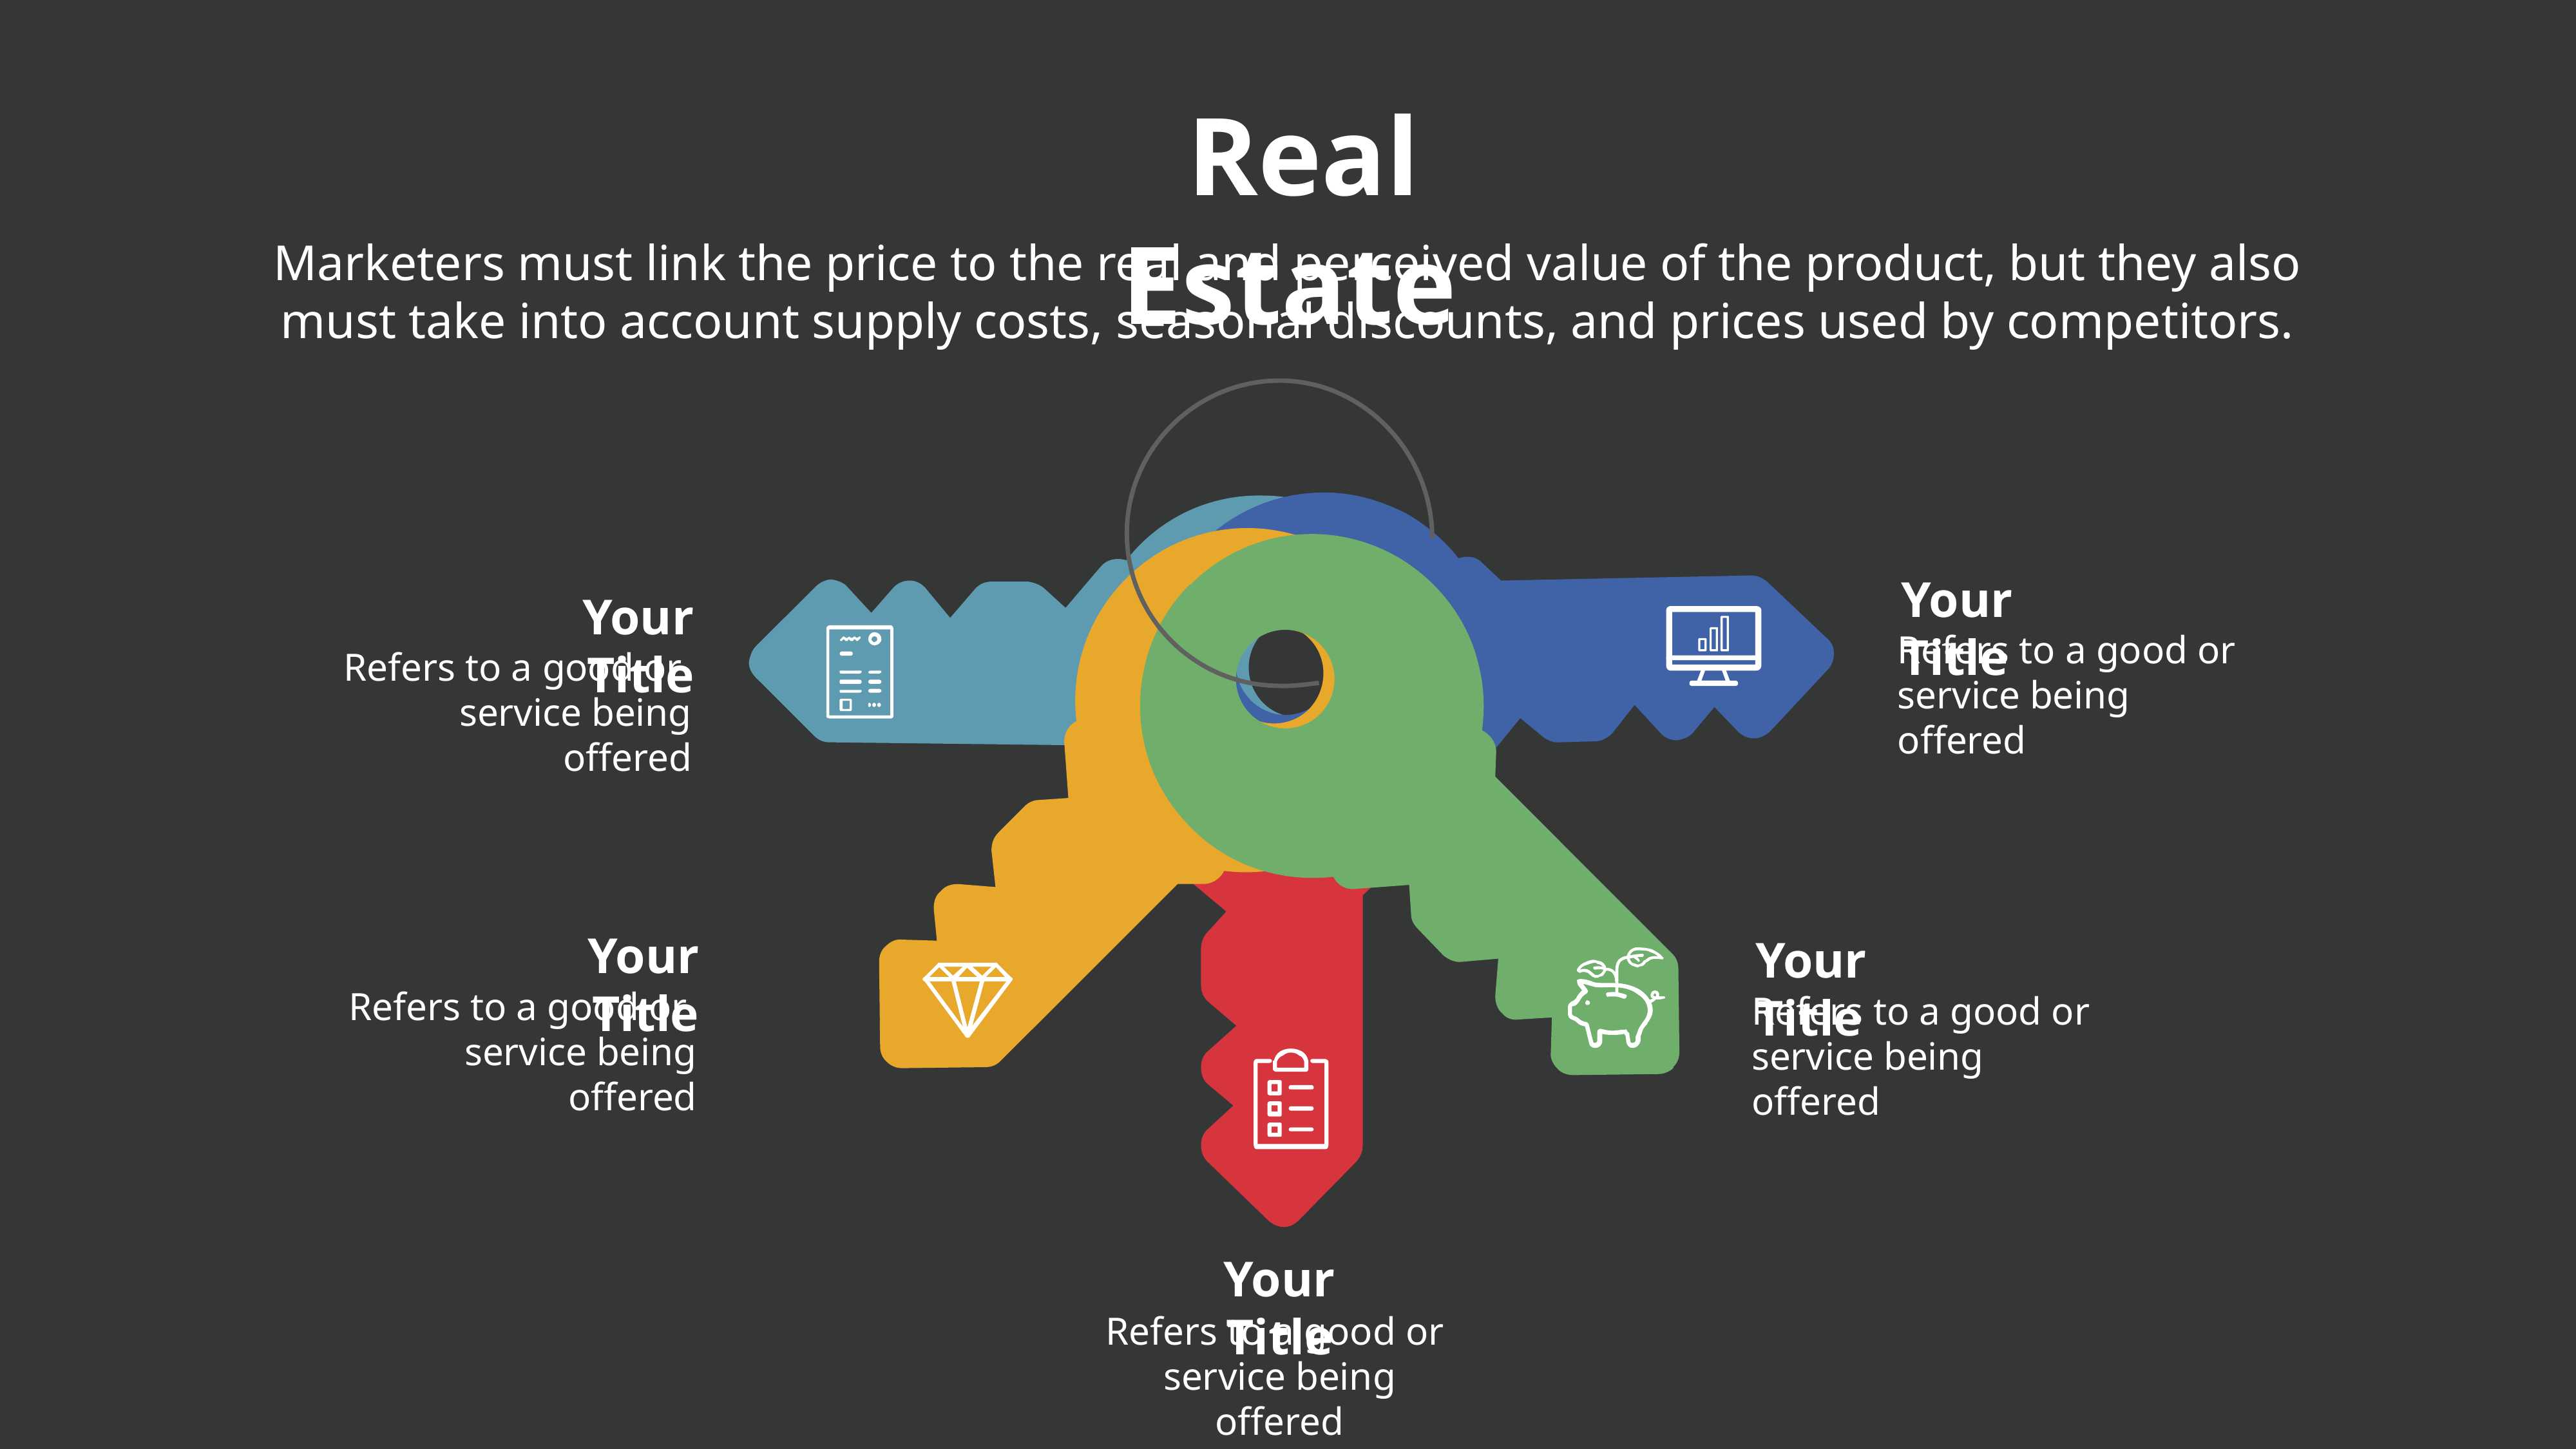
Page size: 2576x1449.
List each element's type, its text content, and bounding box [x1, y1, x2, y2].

text_box [839, 699, 852, 712]
text_box [839, 651, 853, 656]
text_box [1607, 967, 1619, 983]
text_box [1288, 1106, 1314, 1111]
text_box [1615, 988, 1619, 992]
text_box Real Estate [1020, 83, 1587, 223]
text_box [1239, 681, 1281, 714]
text_box [1666, 606, 1762, 657]
text_box Your Title [457, 581, 704, 631]
text_box [1140, 565, 1680, 1075]
text_box [839, 679, 862, 684]
text_box [1585, 1000, 1590, 1005]
text_box [1127, 381, 1433, 687]
text_box [937, 963, 998, 977]
text_box [1593, 966, 1603, 970]
text_box [969, 981, 1011, 1038]
text_box Refers to a good or service being offered [1742, 982, 2121, 1080]
text_box [868, 703, 872, 707]
text_box [839, 636, 861, 641]
text_box [1632, 954, 1640, 963]
text_box [924, 981, 965, 1036]
text_box [839, 690, 862, 693]
text_box [1698, 638, 1707, 652]
text_box Your Title [463, 920, 709, 970]
text_box [872, 703, 876, 707]
text_box [1646, 990, 1665, 1004]
text_box [1696, 665, 1731, 686]
text_box [922, 977, 1013, 981]
text_box [1288, 1084, 1314, 1090]
text_box Refers to a good or service being offered [1887, 621, 2267, 719]
text_box [868, 670, 882, 674]
text_box [839, 670, 862, 674]
text_box [1412, 531, 1834, 748]
text_box [868, 632, 882, 646]
text_box [924, 965, 939, 977]
text_box [1636, 954, 1644, 958]
text_box [1193, 871, 1371, 1227]
text_box [749, 557, 1131, 745]
text_box [1254, 1059, 1329, 1150]
text_box [1689, 680, 1739, 687]
text_box [826, 625, 893, 719]
text_box [1720, 616, 1729, 652]
text_box [1627, 954, 1633, 959]
text_box [1267, 1080, 1282, 1095]
text_box [1576, 960, 1607, 978]
text_box [868, 679, 882, 684]
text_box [1094, 1243, 1465, 1405]
text_box [1267, 1101, 1282, 1117]
text_box [1273, 1048, 1309, 1072]
text_box [1236, 680, 1309, 723]
text_box [877, 703, 881, 707]
text_box [868, 688, 882, 693]
text_box [1606, 992, 1627, 999]
text_box [1666, 655, 1762, 661]
text_box [1627, 947, 1664, 968]
text_box [1568, 979, 1653, 1048]
text_box [1710, 627, 1718, 652]
text_box [1261, 667, 1334, 728]
text_box [879, 573, 1264, 1068]
text_box Marketers must link the price to the real and perceived value of the product, but they also must take into account supply costs, seasonal discounts, and prices used by competitors. [259, 227, 2317, 354]
text_box [1666, 659, 1762, 671]
text_box [1267, 1122, 1282, 1137]
text_box [951, 981, 984, 1038]
text_box [938, 962, 1011, 977]
text_box Refers to a good or service being offered [323, 639, 701, 736]
text_box Your Title [1746, 925, 1992, 974]
text_box Refers to a good or service being offered [328, 978, 707, 1075]
text_box Your Title [1891, 564, 2138, 614]
text_box [1615, 956, 1627, 980]
text_box [1288, 1127, 1314, 1132]
